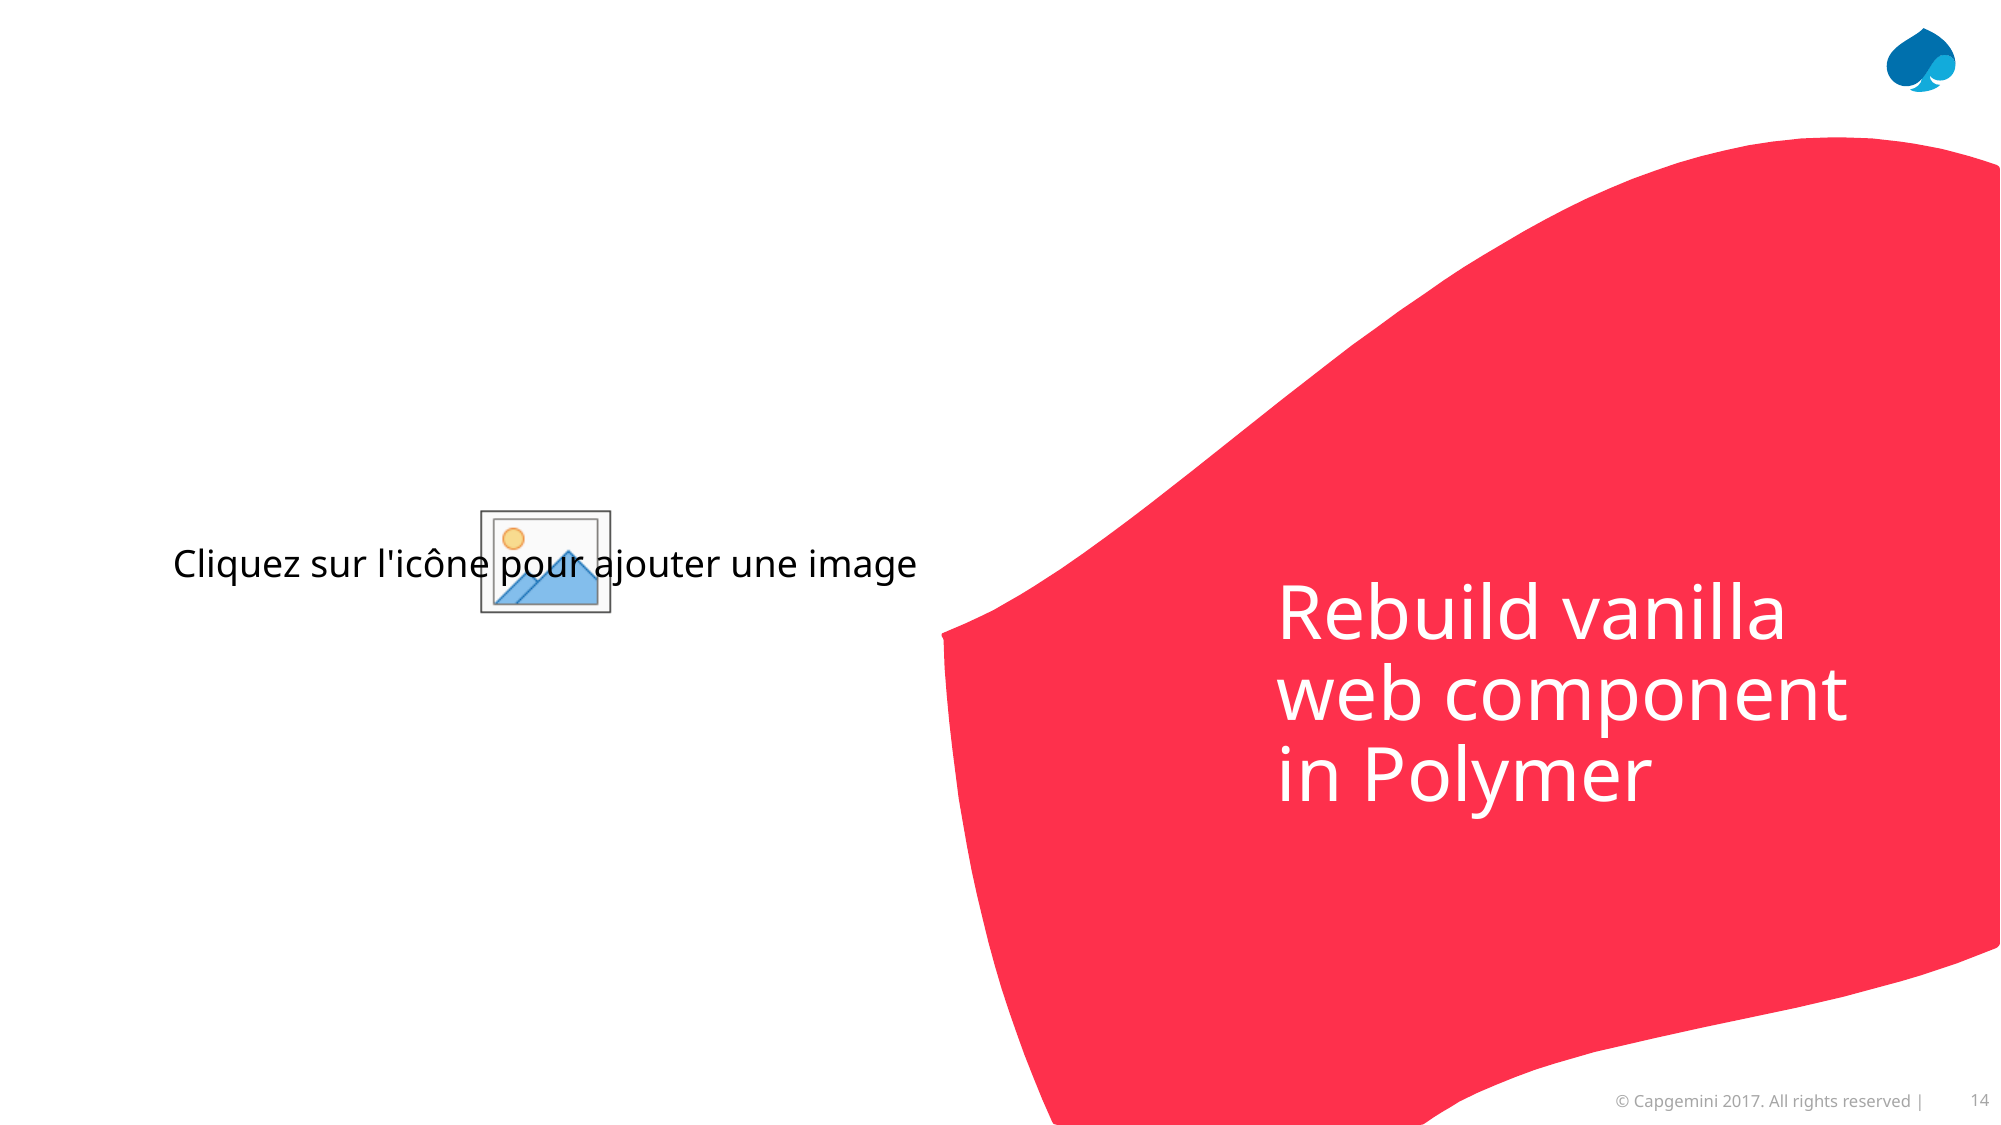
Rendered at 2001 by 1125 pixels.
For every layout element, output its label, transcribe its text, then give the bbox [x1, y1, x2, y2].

list Rebuild vanilla web component in Polymer [1262, 436, 1922, 956]
picture [0, 0, 1092, 1125]
